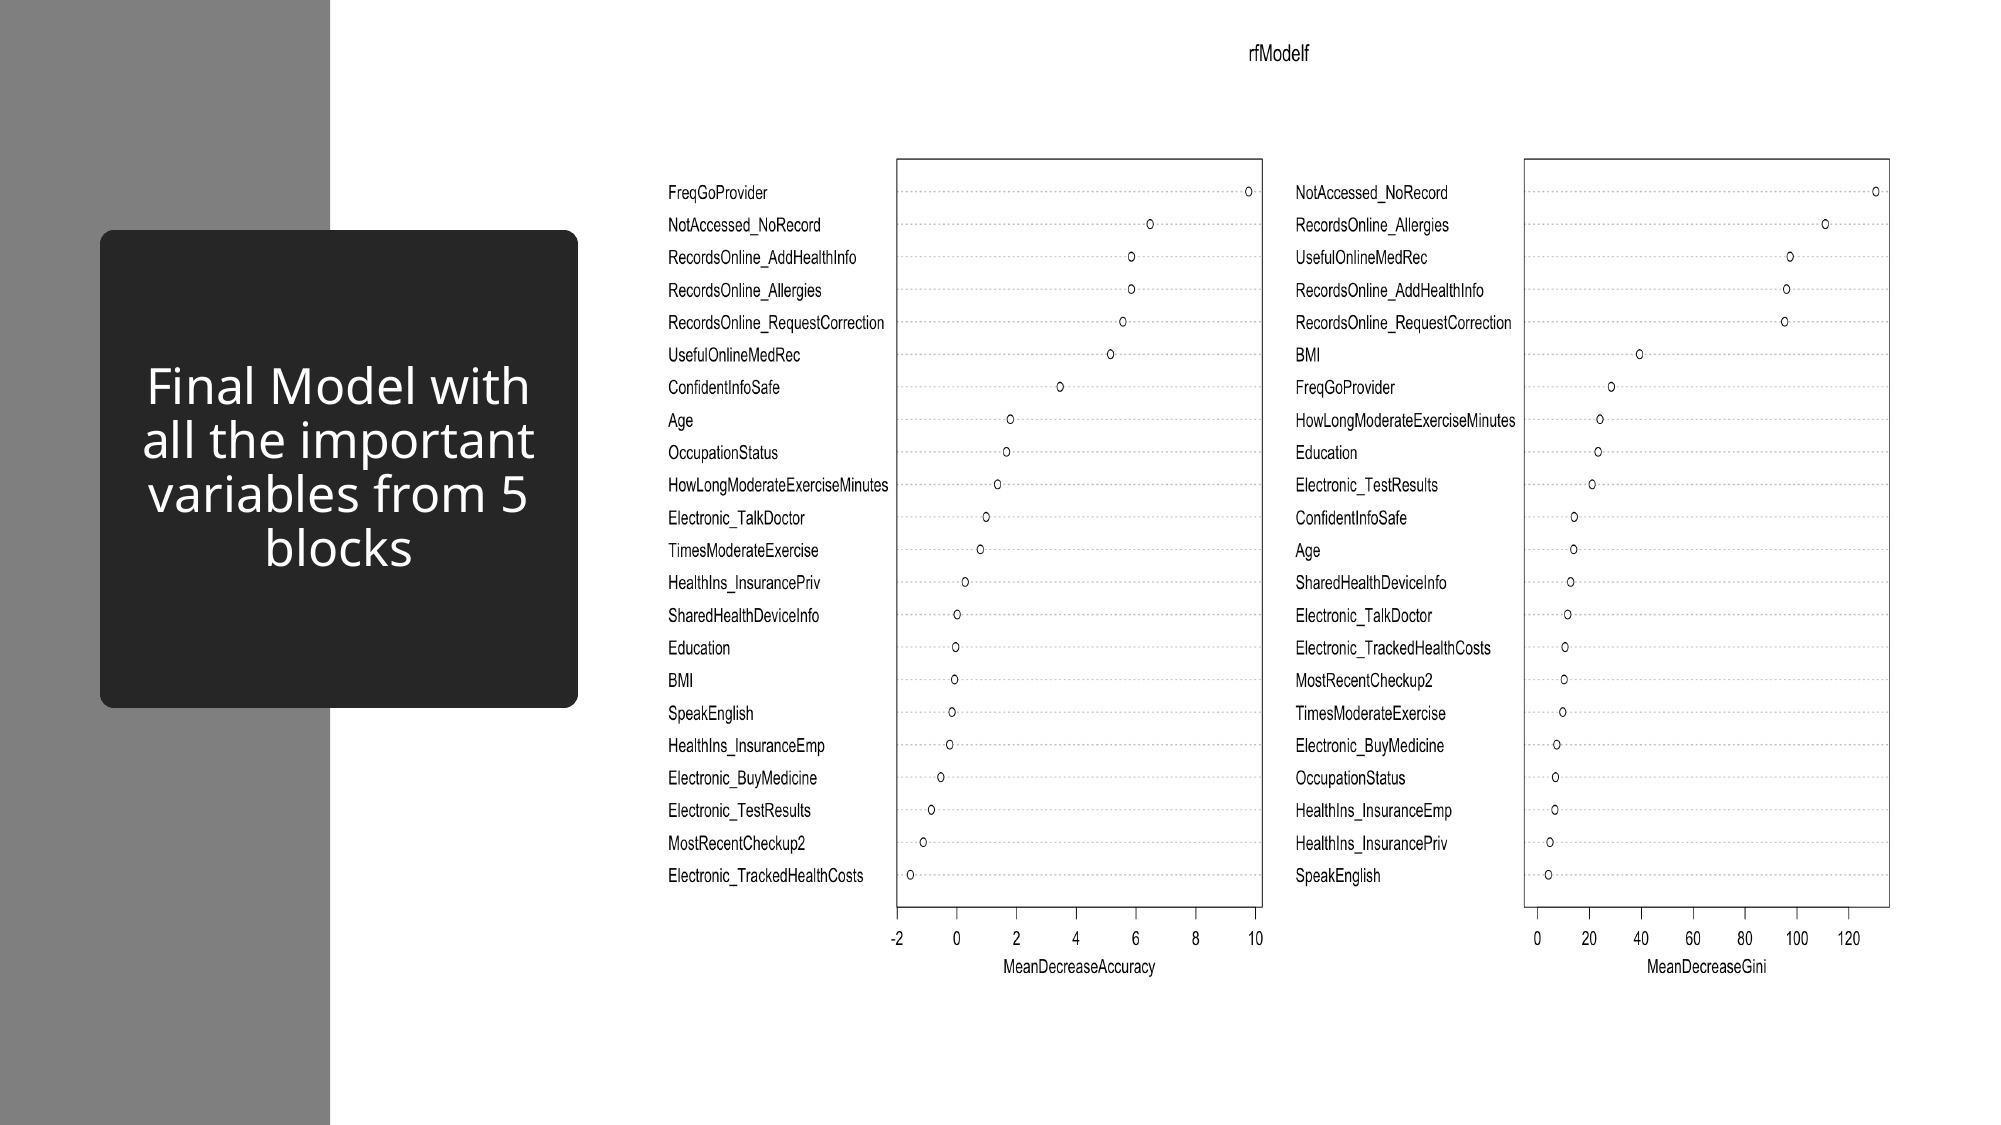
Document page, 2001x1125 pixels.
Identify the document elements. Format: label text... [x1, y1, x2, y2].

picture [662, 23, 1906, 991]
title Final Model with all the important variables from 5 blocks [113, 243, 564, 694]
text_box [0, 0, 331, 1125]
